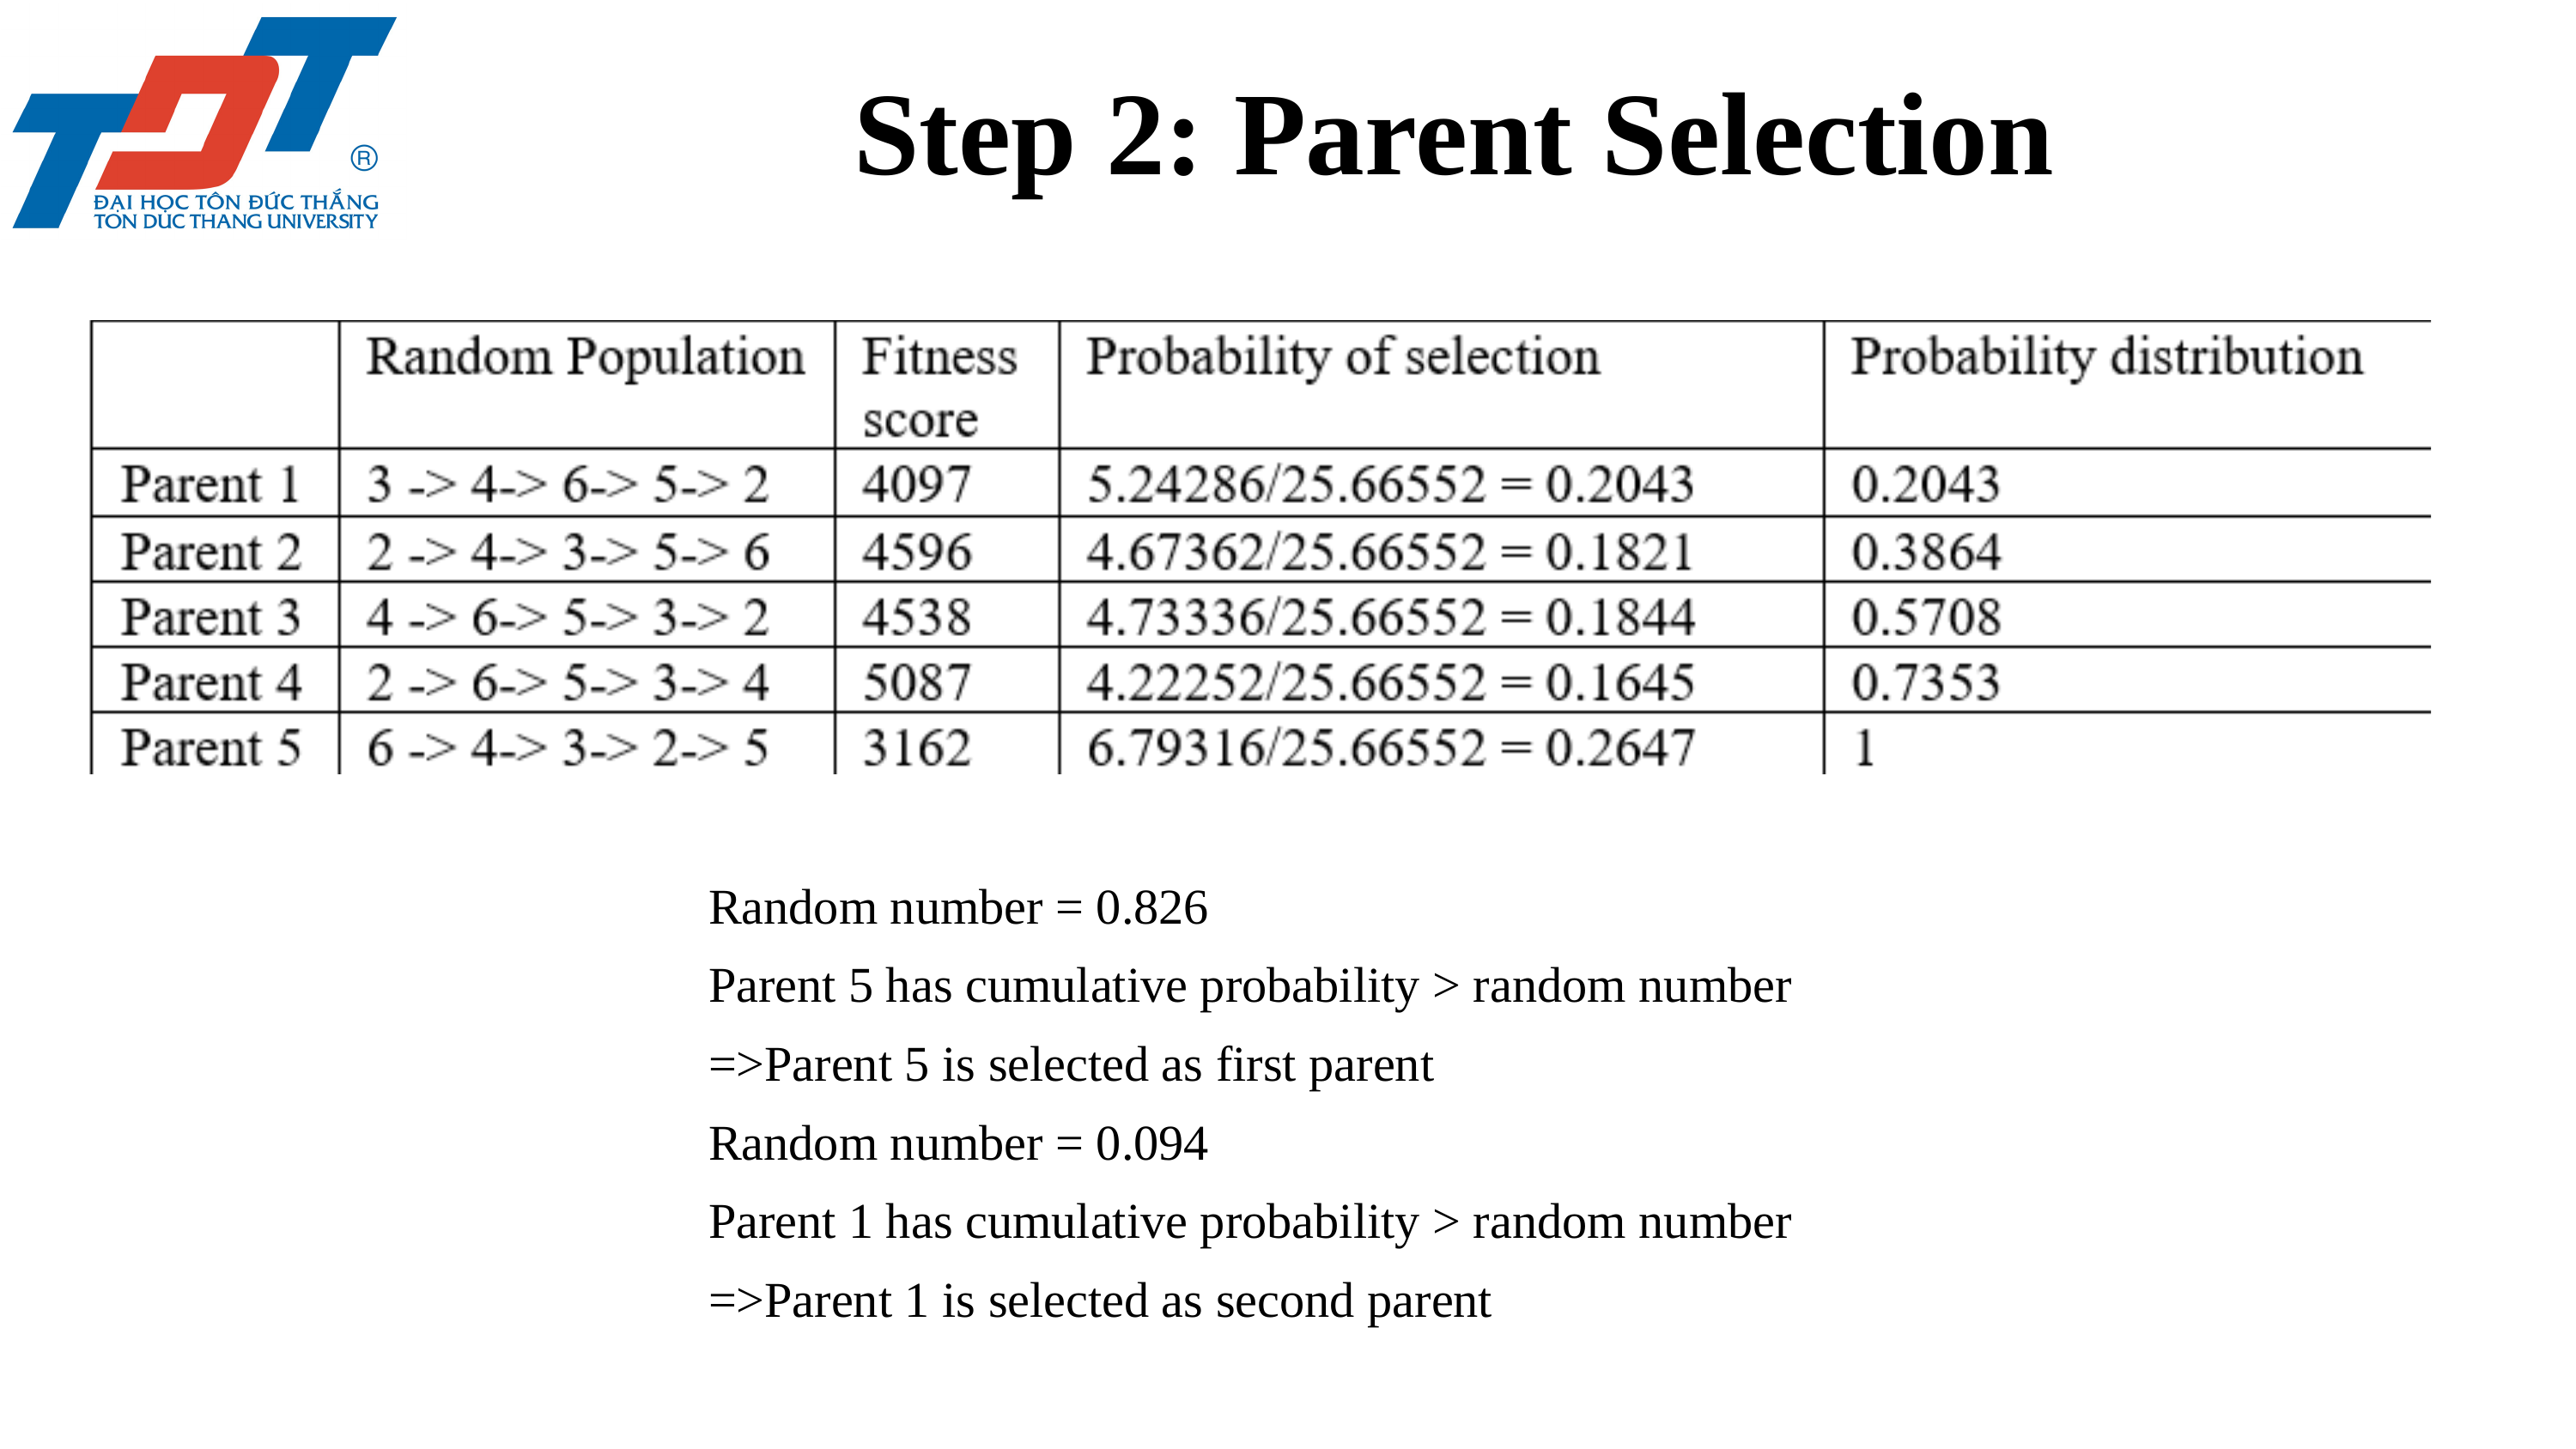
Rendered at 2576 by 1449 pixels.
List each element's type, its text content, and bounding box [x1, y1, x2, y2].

text_box Step 2: Parent Selection [442, 33, 2467, 199]
text_box [88, 320, 2432, 775]
text_box [1, 3, 407, 239]
text_box Random number = 0.826 Parent 5 has cumulative probability > random number =>Parent 5 is selected as first parent Random number = 0.094 Parent 1 has cumulative probability > random number =>Parent 1 is selected as second parent [708, 855, 2026, 1327]
